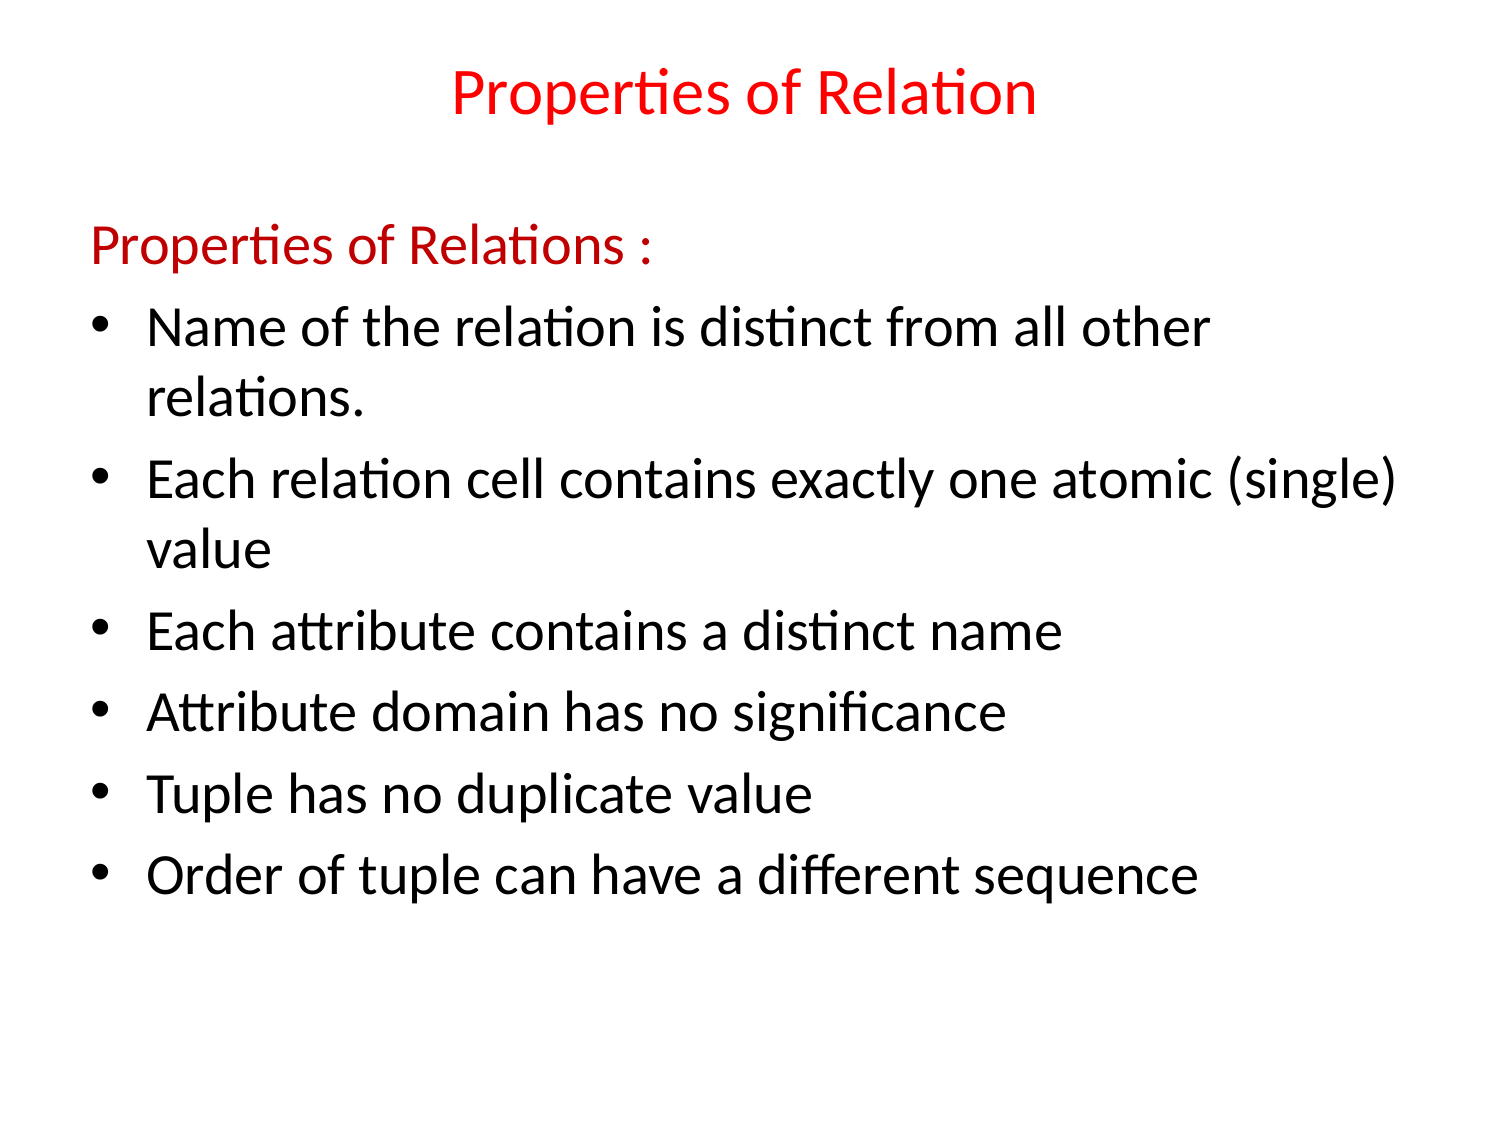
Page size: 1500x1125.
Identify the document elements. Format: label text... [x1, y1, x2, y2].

list Properties of Relations : Name of the relation is distinct from all other relations. Each relation cell contains exactly one atomic (single) value Each attribute contains a distinct name Attribute domain has no significance Tuple has no duplicate value Order of tuple can have a different sequence [75, 199, 1454, 1032]
title Properties of Relation [70, 35, 1421, 141]
